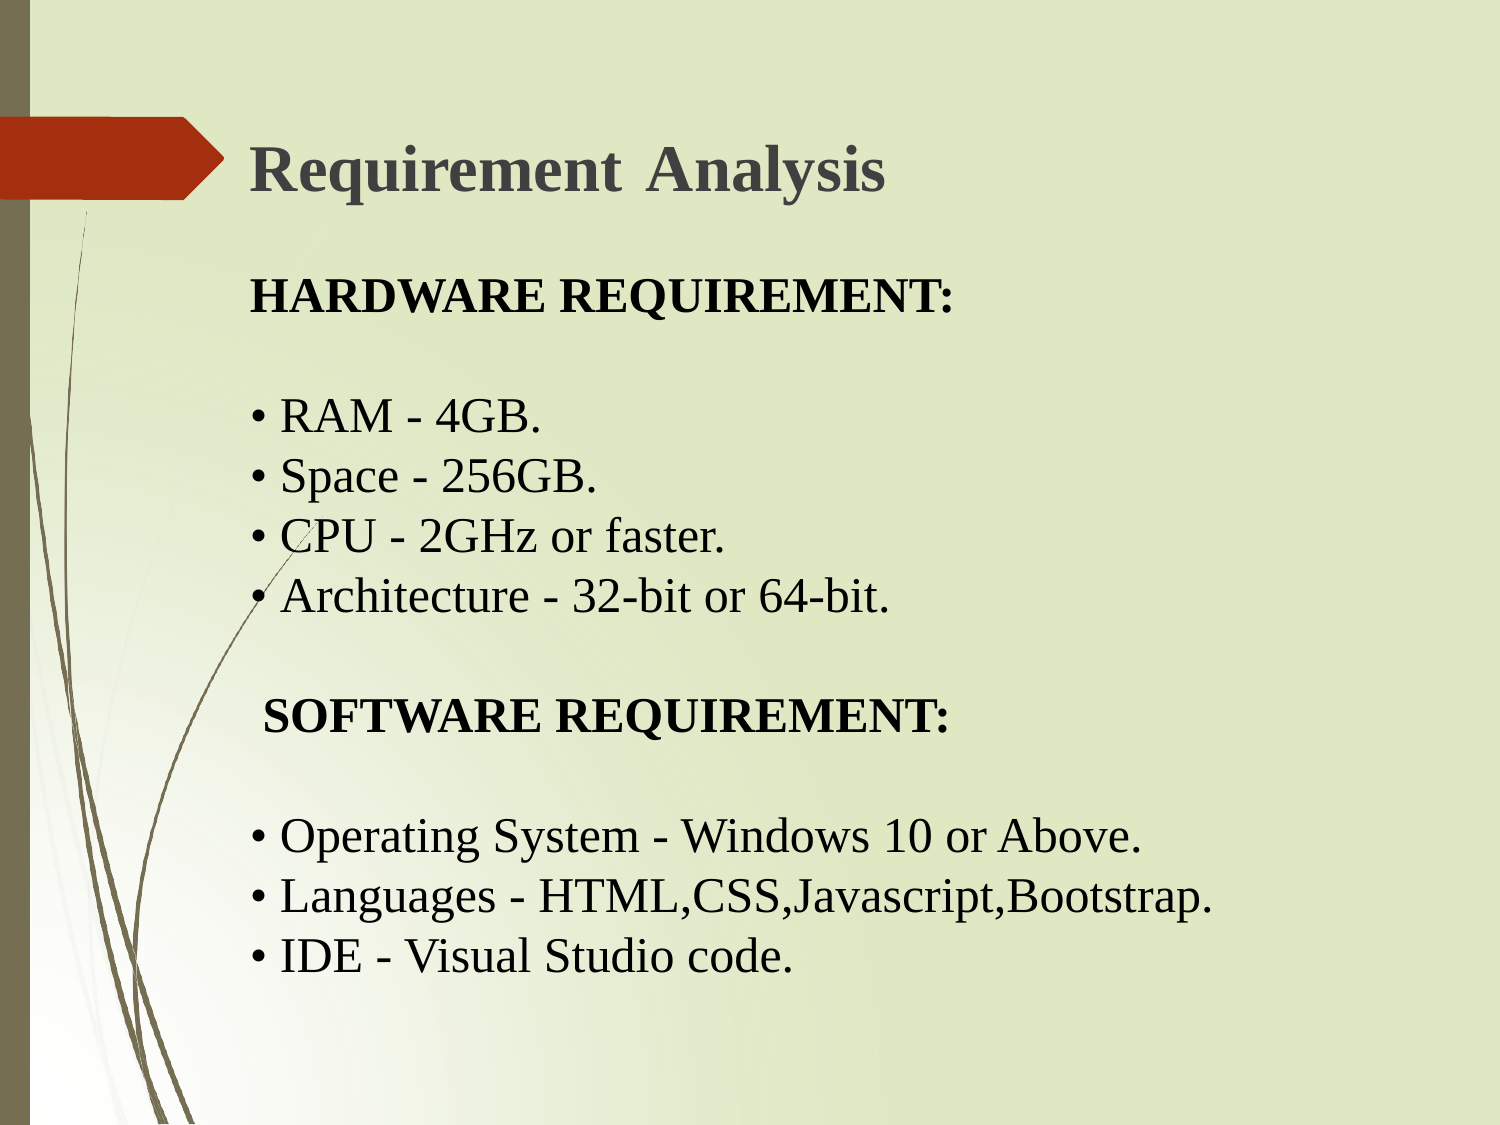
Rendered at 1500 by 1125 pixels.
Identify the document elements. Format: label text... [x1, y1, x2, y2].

picture [30, 0, 1500, 1125]
title Requirement Analysis [249, 125, 888, 225]
subtitle HARDWARE REQUIREMENT: • RAM - 4GB. • Space - 256GB. • CPU - 2GHz or faster. • Architecture - 32-bit or 64-bit. SOFTWARE REQUIREMENT: • Operating System - Windows 10 or Above. • Languages - HTML,CSS,Javascript,Bootstrap. • IDE - Visual Studio code. [249, 262, 1463, 1051]
